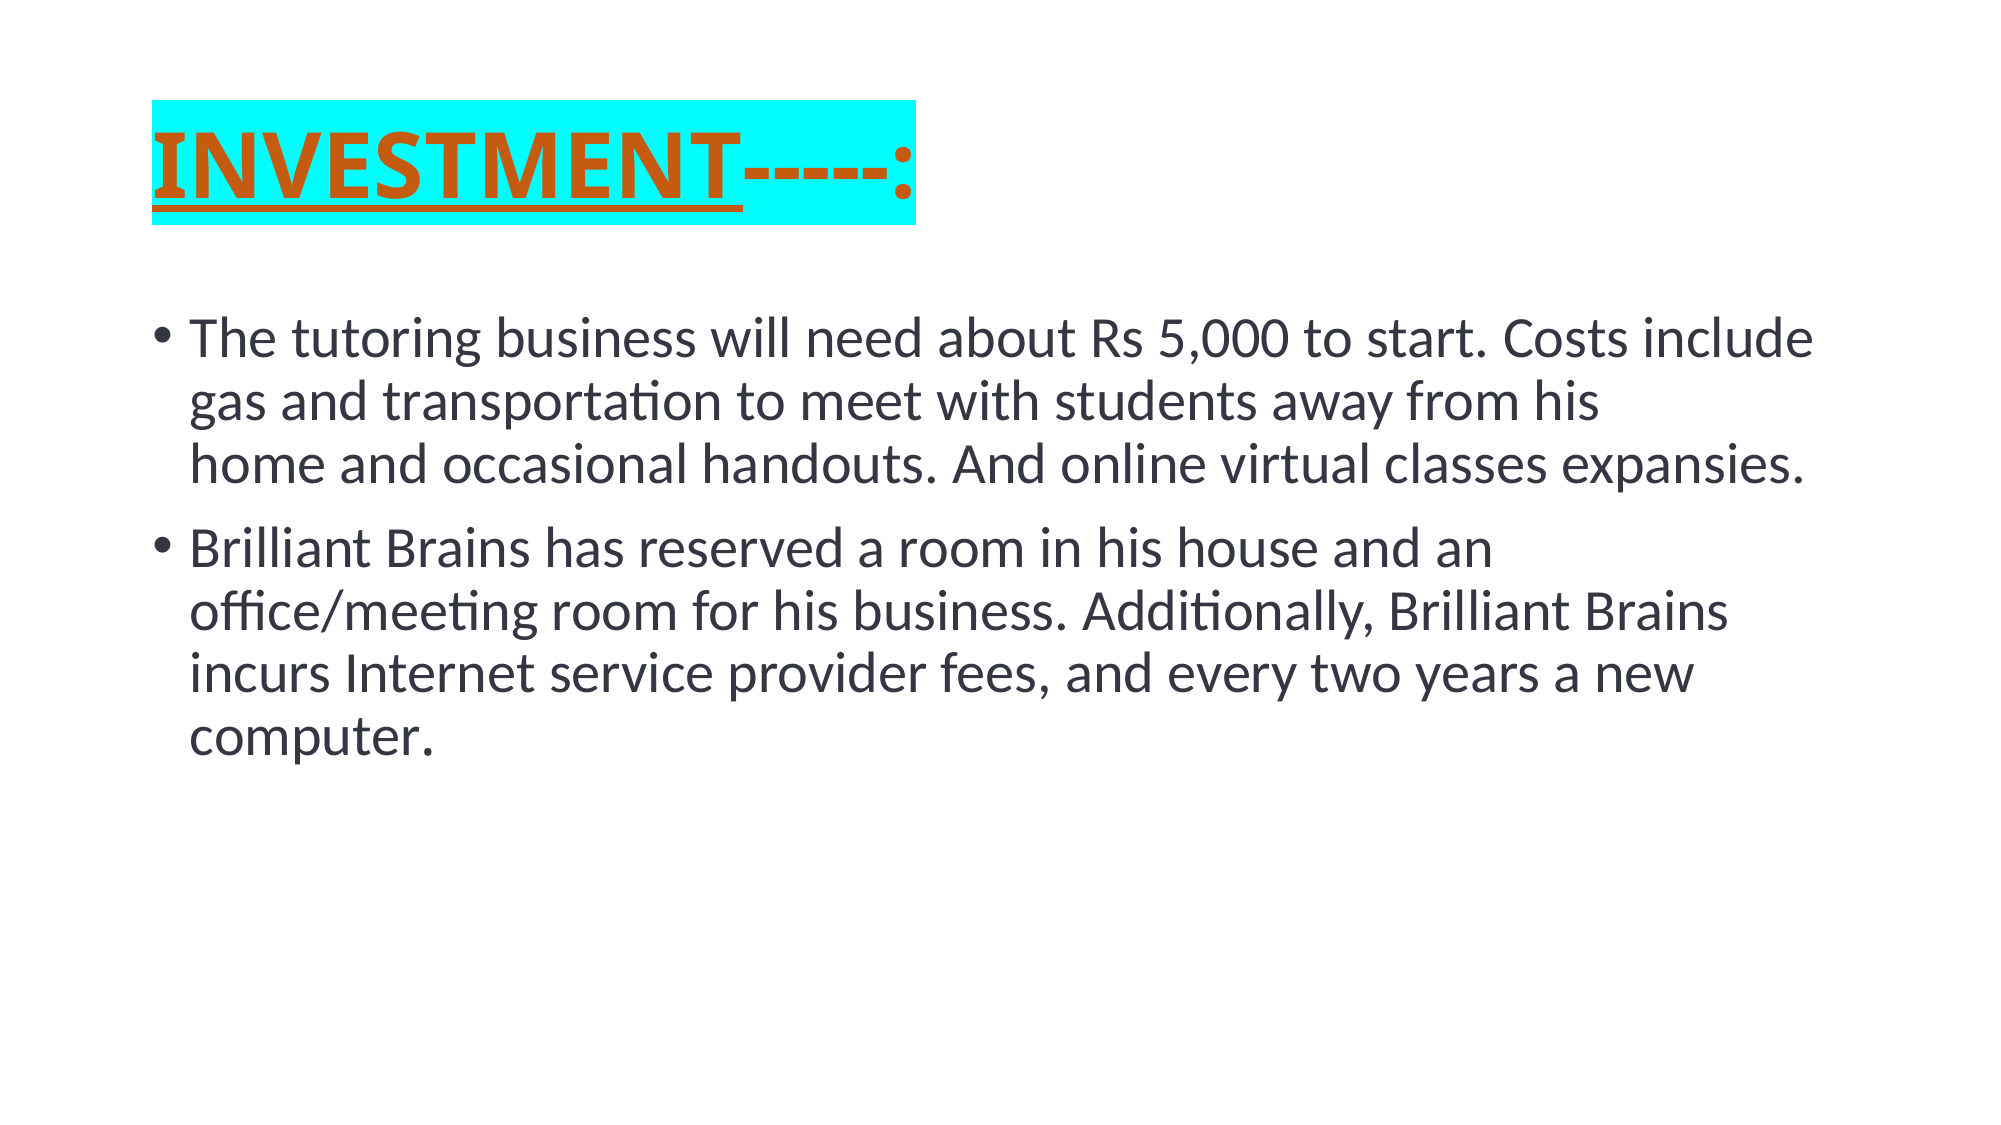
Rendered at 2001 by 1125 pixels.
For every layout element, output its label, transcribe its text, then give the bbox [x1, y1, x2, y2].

title INVESTMENT-----: [137, 59, 1863, 278]
list The tutoring business will need about Rs 5,000 to start. Costs include gas and transportation to meet with students away from his home and occasional handouts. And online virtual classes expansies. Brilliant Brains has reserved a room in his house and an office/meeting room for his business. Additionally, Brilliant Brains incurs Internet service provider fees, and every two years a new computer. [137, 299, 1863, 1014]
